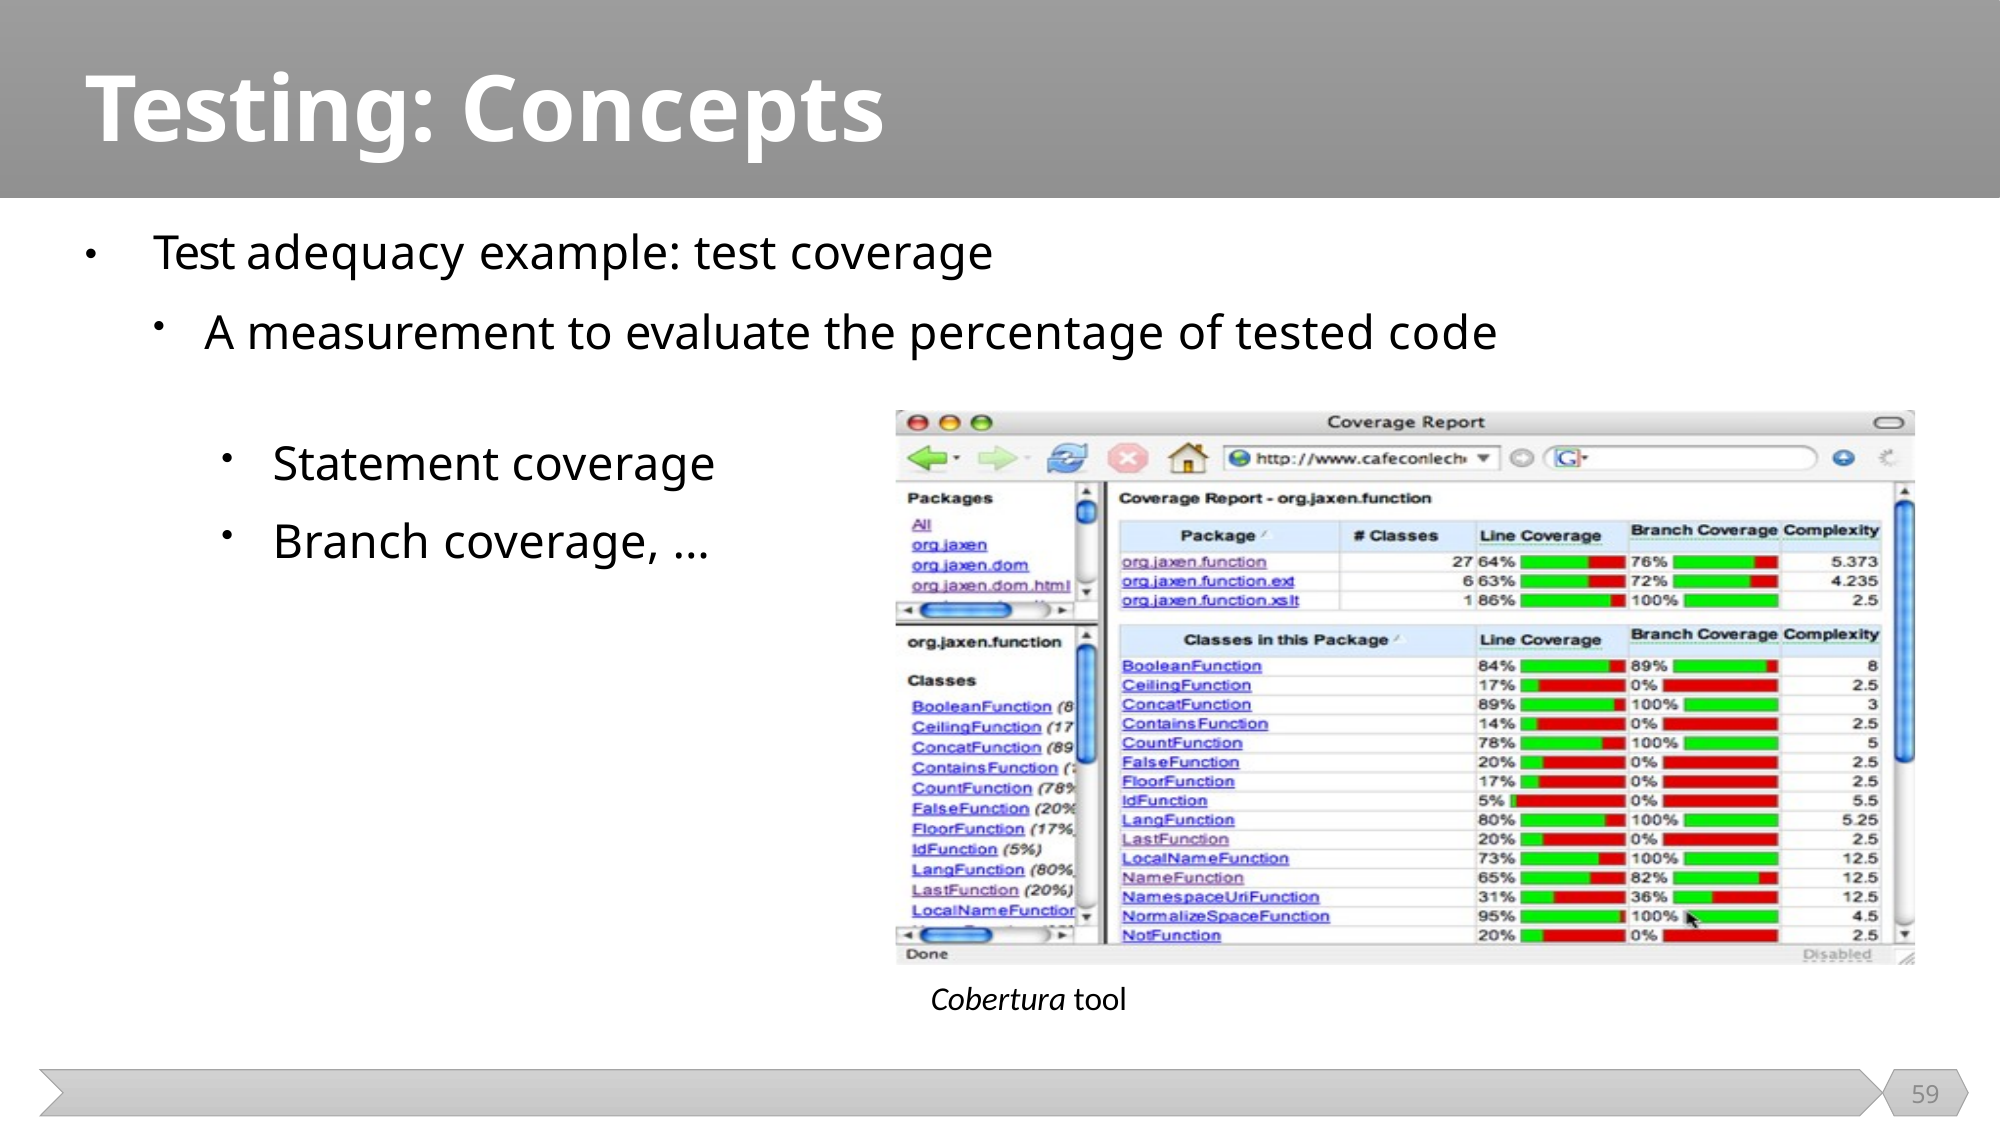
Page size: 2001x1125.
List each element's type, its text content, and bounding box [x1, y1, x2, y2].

text_box Cobertura tool [914, 969, 1143, 1025]
title Testing: Concepts [83, 16, 1490, 207]
slide_number 59 [1882, 1065, 1969, 1125]
text_box [895, 410, 1916, 965]
text_box Test adequacy example: test coverage A measurement to evaluate the percentage of tested code [151, 199, 1660, 359]
text_box Statement coverage Branch coverage, ... [220, 410, 863, 568]
text_box • [83, 229, 111, 273]
